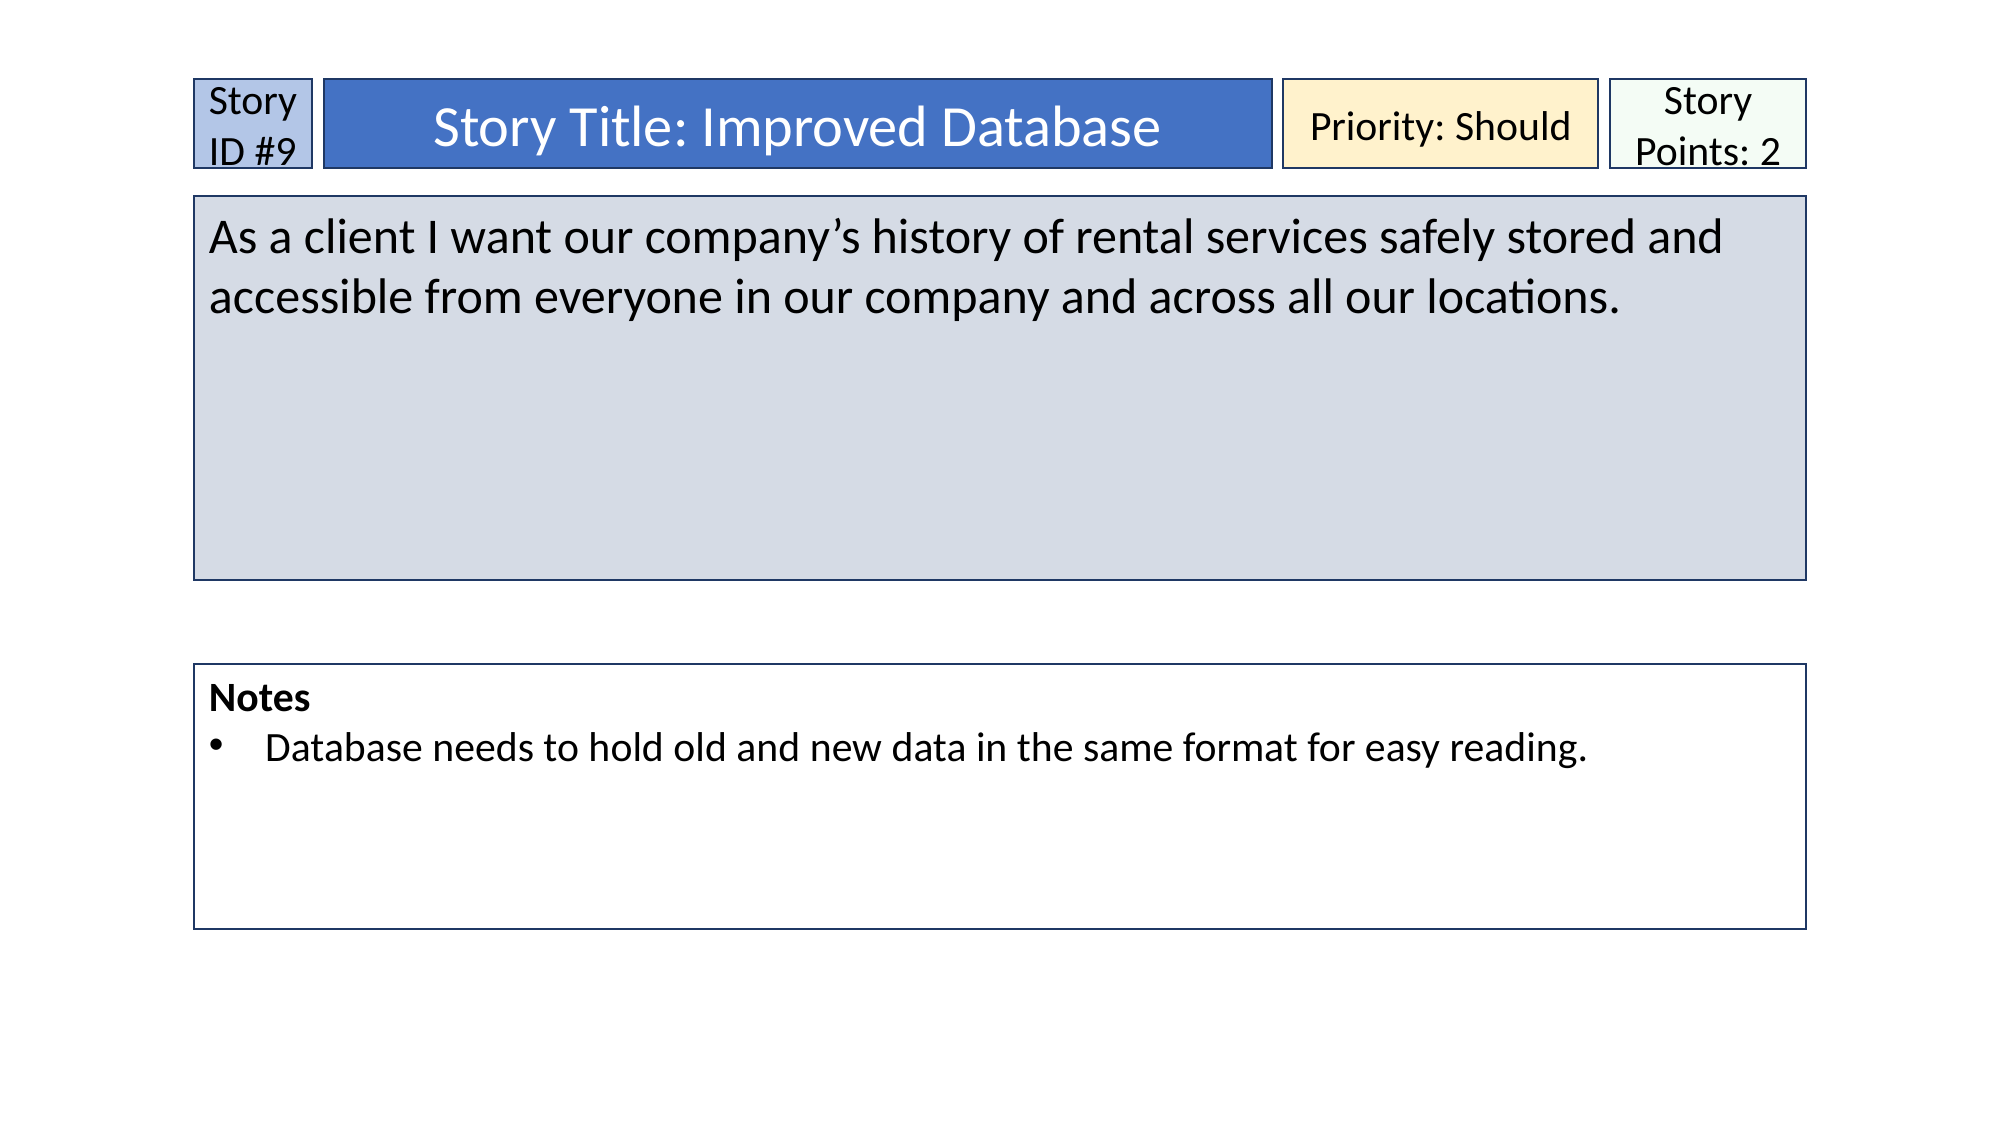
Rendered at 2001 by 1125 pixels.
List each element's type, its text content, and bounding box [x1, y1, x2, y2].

text_box As a client I want our company’s history of rental services safely stored and accessible from everyone in our company and across all our locations. [193, 196, 1807, 580]
text_box Story Points: 2 [1610, 79, 1807, 168]
text_box Notes Database needs to hold old and new data in the same format for easy reading. [193, 663, 1807, 930]
text_box Priority: Should [1283, 79, 1599, 168]
text_box Story Title: Improved Database [323, 79, 1272, 168]
text_box Story ID #9 [193, 79, 312, 168]
